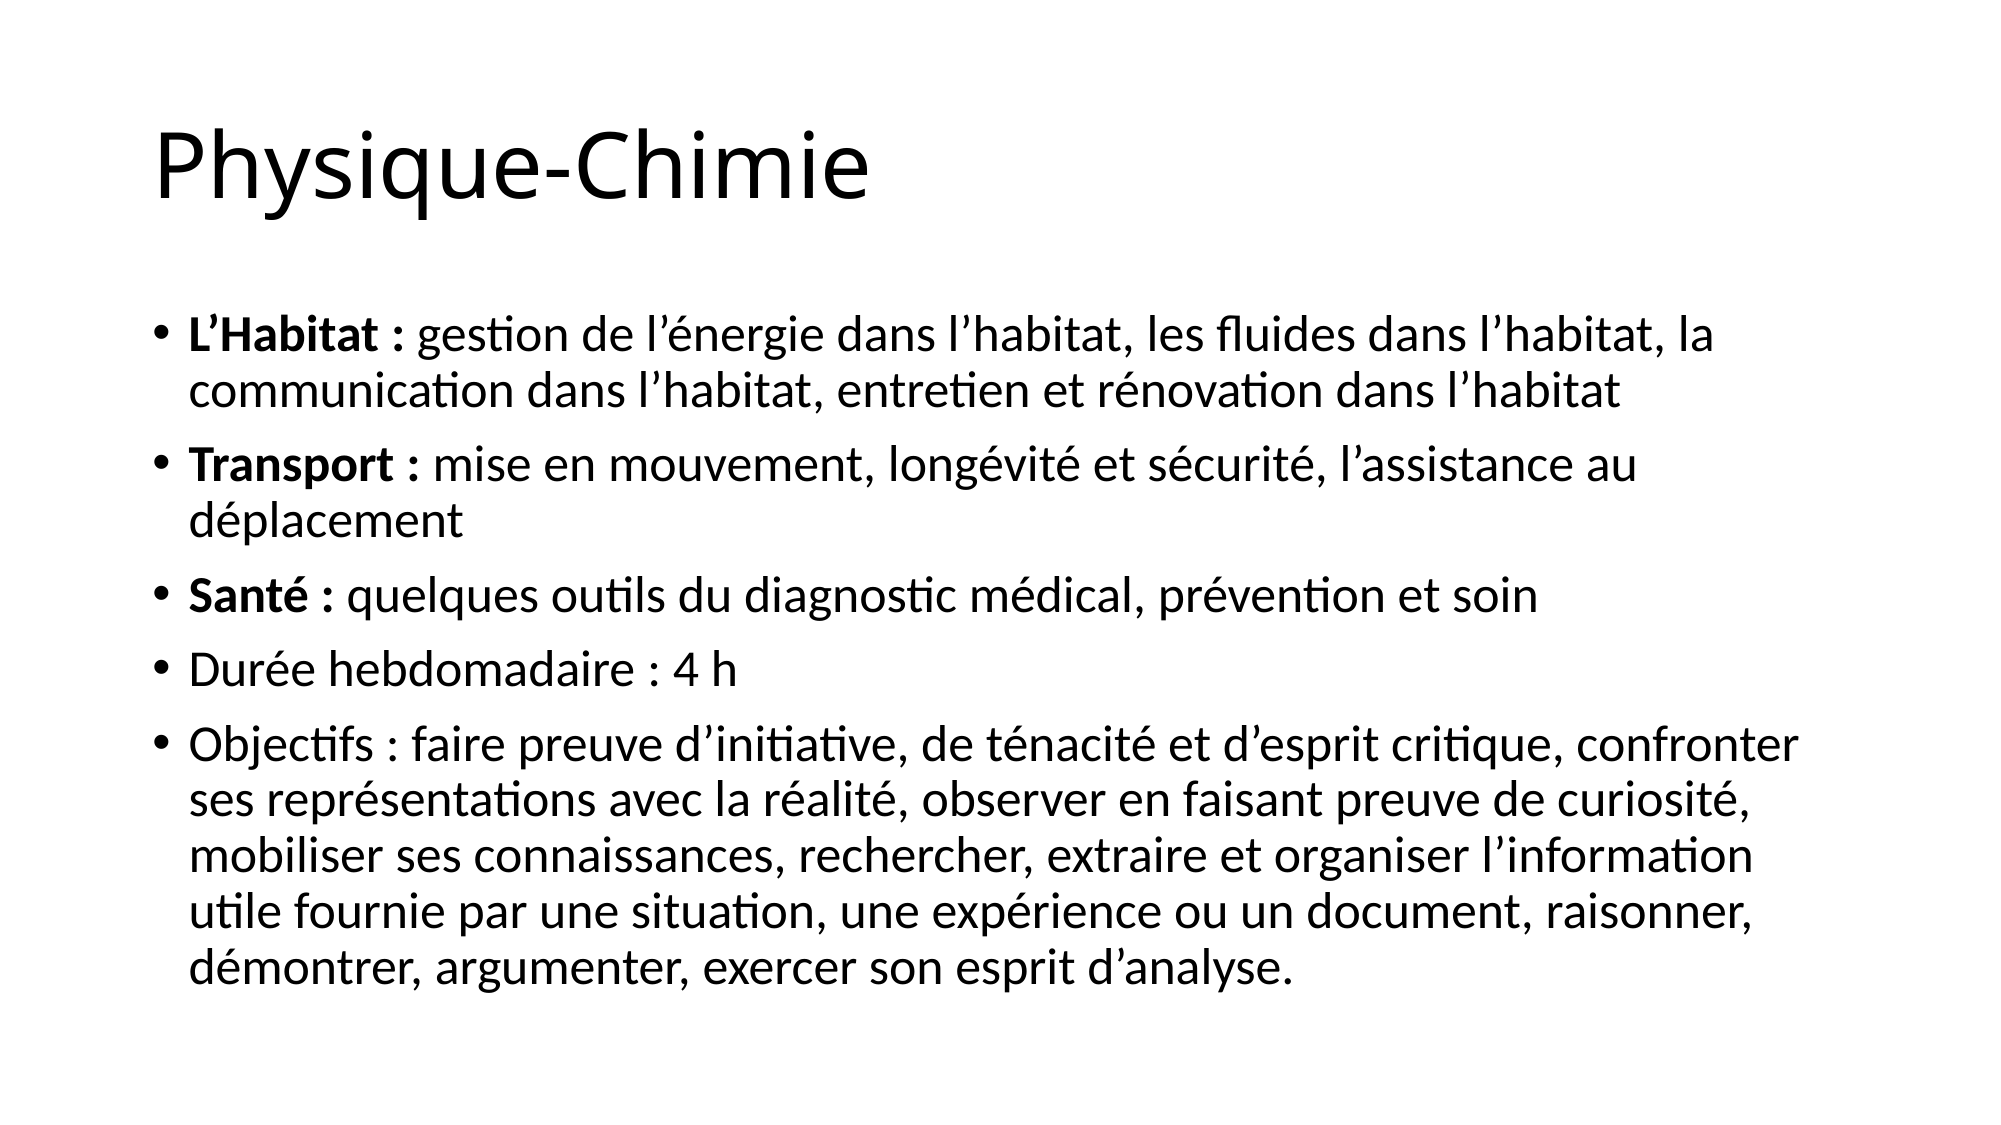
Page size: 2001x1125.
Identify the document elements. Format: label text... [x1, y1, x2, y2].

list L’Habitat : gestion de l’énergie dans l’habitat, les fluides dans l’habitat, la communication dans l’habitat, entretien et rénovation dans l’habitat Transport : mise en mouvement, longévité et sécurité, l’assistance au déplacement Santé : quelques outils du diagnostic médical, prévention et soin Durée hebdomadaire : 4 h Objectifs : faire preuve d’initiative, de ténacité et d’esprit critique, confronter ses représentations avec la réalité, observer en faisant preuve de curiosité, mobiliser ses connaissances, rechercher, extraire et organiser l’information utile fournie par une situation, une expérience ou un document, raisonner, démontrer, argumenter, exercer son esprit d’analyse. [137, 299, 1863, 1014]
title Physique-Chimie [137, 59, 1863, 278]
